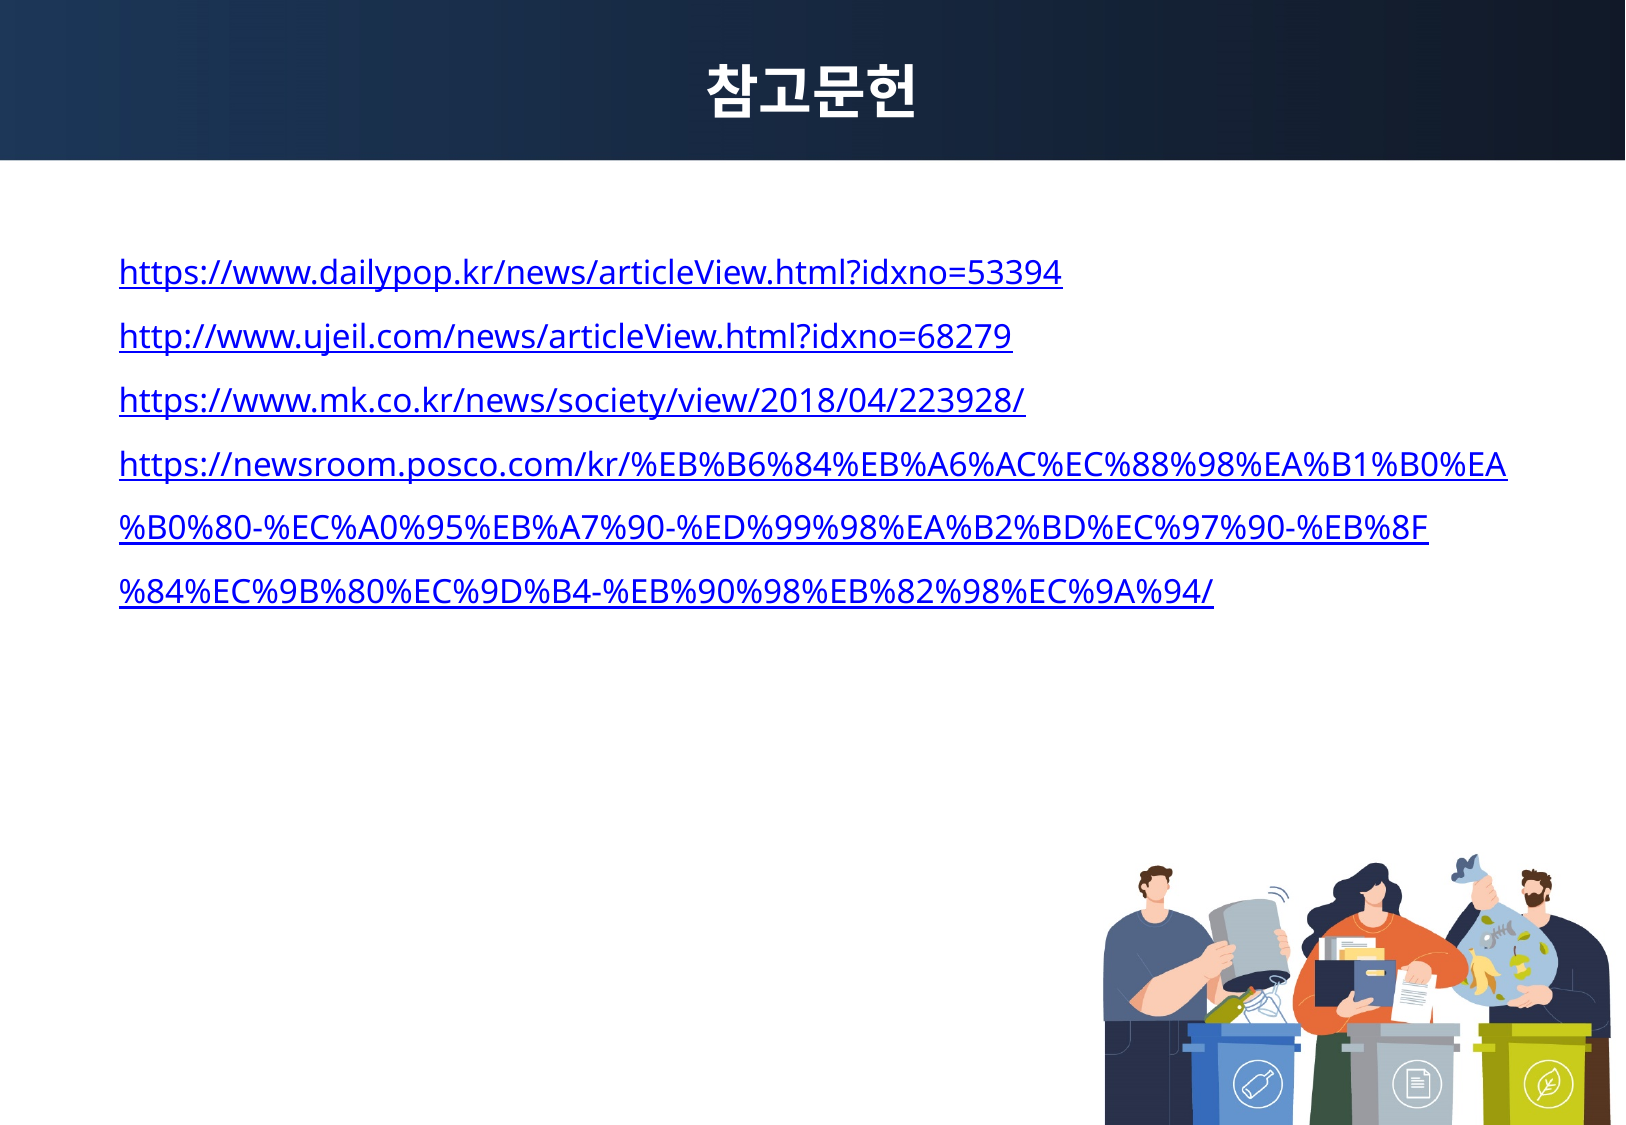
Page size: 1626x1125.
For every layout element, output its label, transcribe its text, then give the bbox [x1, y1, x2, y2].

picture [0, 0, 1625, 1125]
text_box https://www.dailypop.kr/news/articleView.html?idxno=53394 http://www.ujeil.com/news/articleView.html?idxno=68279 https://www.mk.co.kr/news/society/view/2018/04/223928/ https://newsroom.posco.com/kr/%EB%B6%84%EB%A6%AC%EC%88%98%EA%B1%B0%EA%B0%80-%EC%A0%95%EB%A7%90-%ED%99%98%EA%B2%BD%EC%97%90-%EB%8F%84%EC%9B%80%EC%9D%B4-%EB%90%98%EB%82%98%EC%9A%94/ [103, 219, 1569, 618]
text_box 참고문헌 [690, 48, 935, 133]
